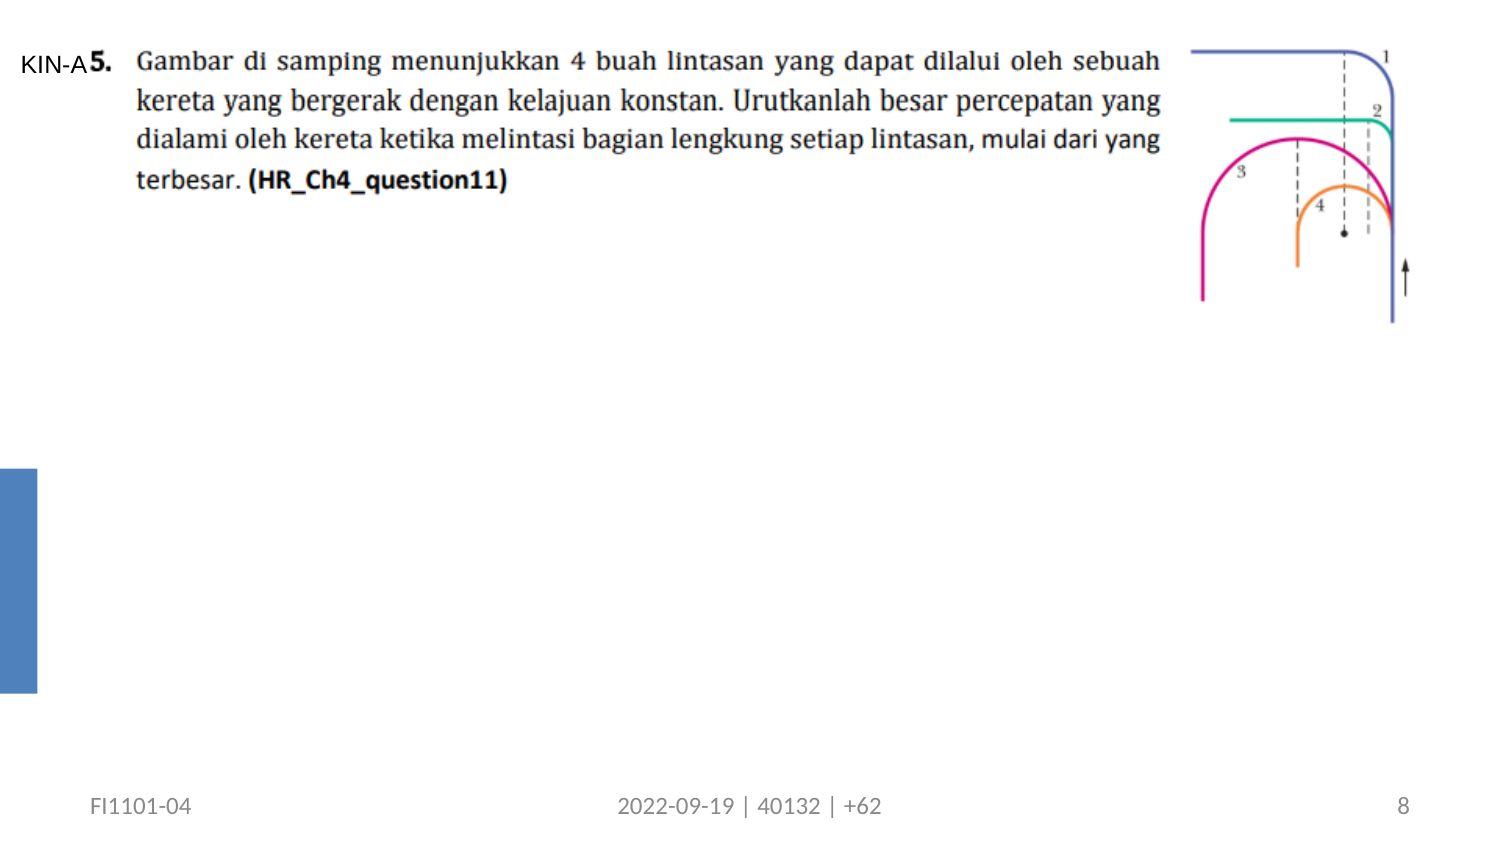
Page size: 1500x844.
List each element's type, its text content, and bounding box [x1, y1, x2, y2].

picture [77, 34, 1423, 348]
slide_number 8 [1074, 782, 1425, 827]
text_box KIN-A [5, 40, 72, 86]
slide_number FI1101-04 [75, 782, 463, 827]
footer 2022-09-19 | 40132 | +62 [512, 782, 988, 827]
